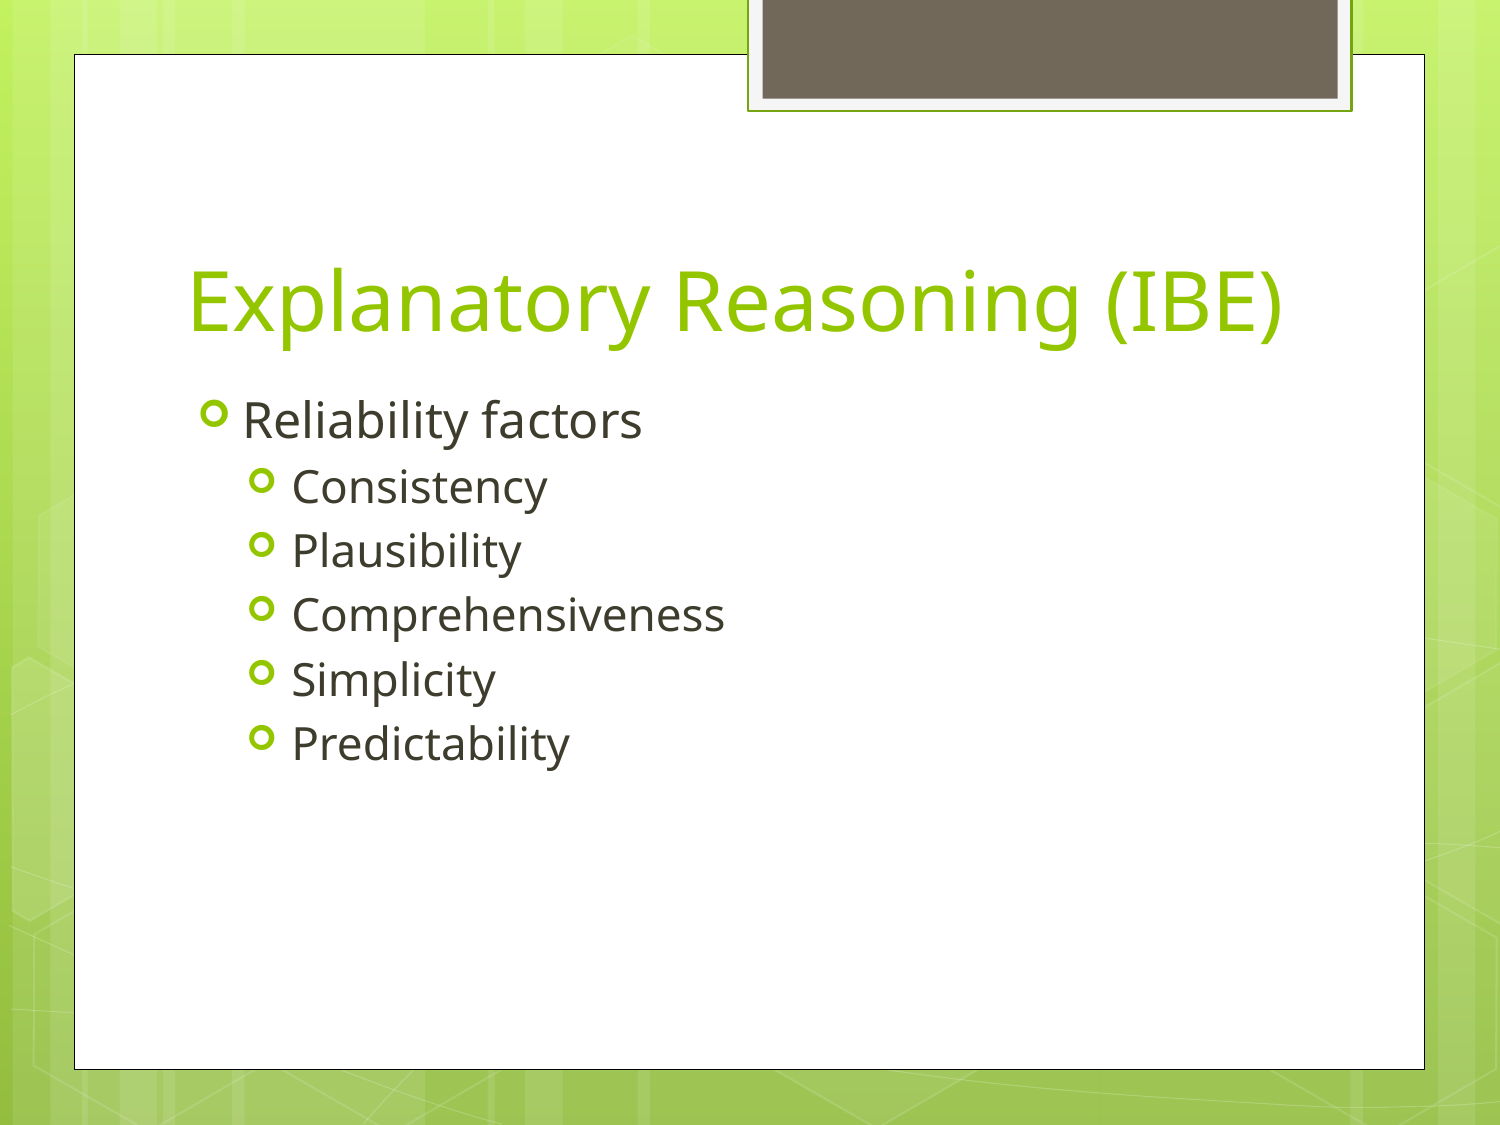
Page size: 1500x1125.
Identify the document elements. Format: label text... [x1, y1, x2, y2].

title Explanatory Reasoning (IBE) [171, 168, 1324, 357]
list Reliability factors Consistency Plausibility Comprehensiveness Simplicity Predictability [171, 381, 1283, 957]
